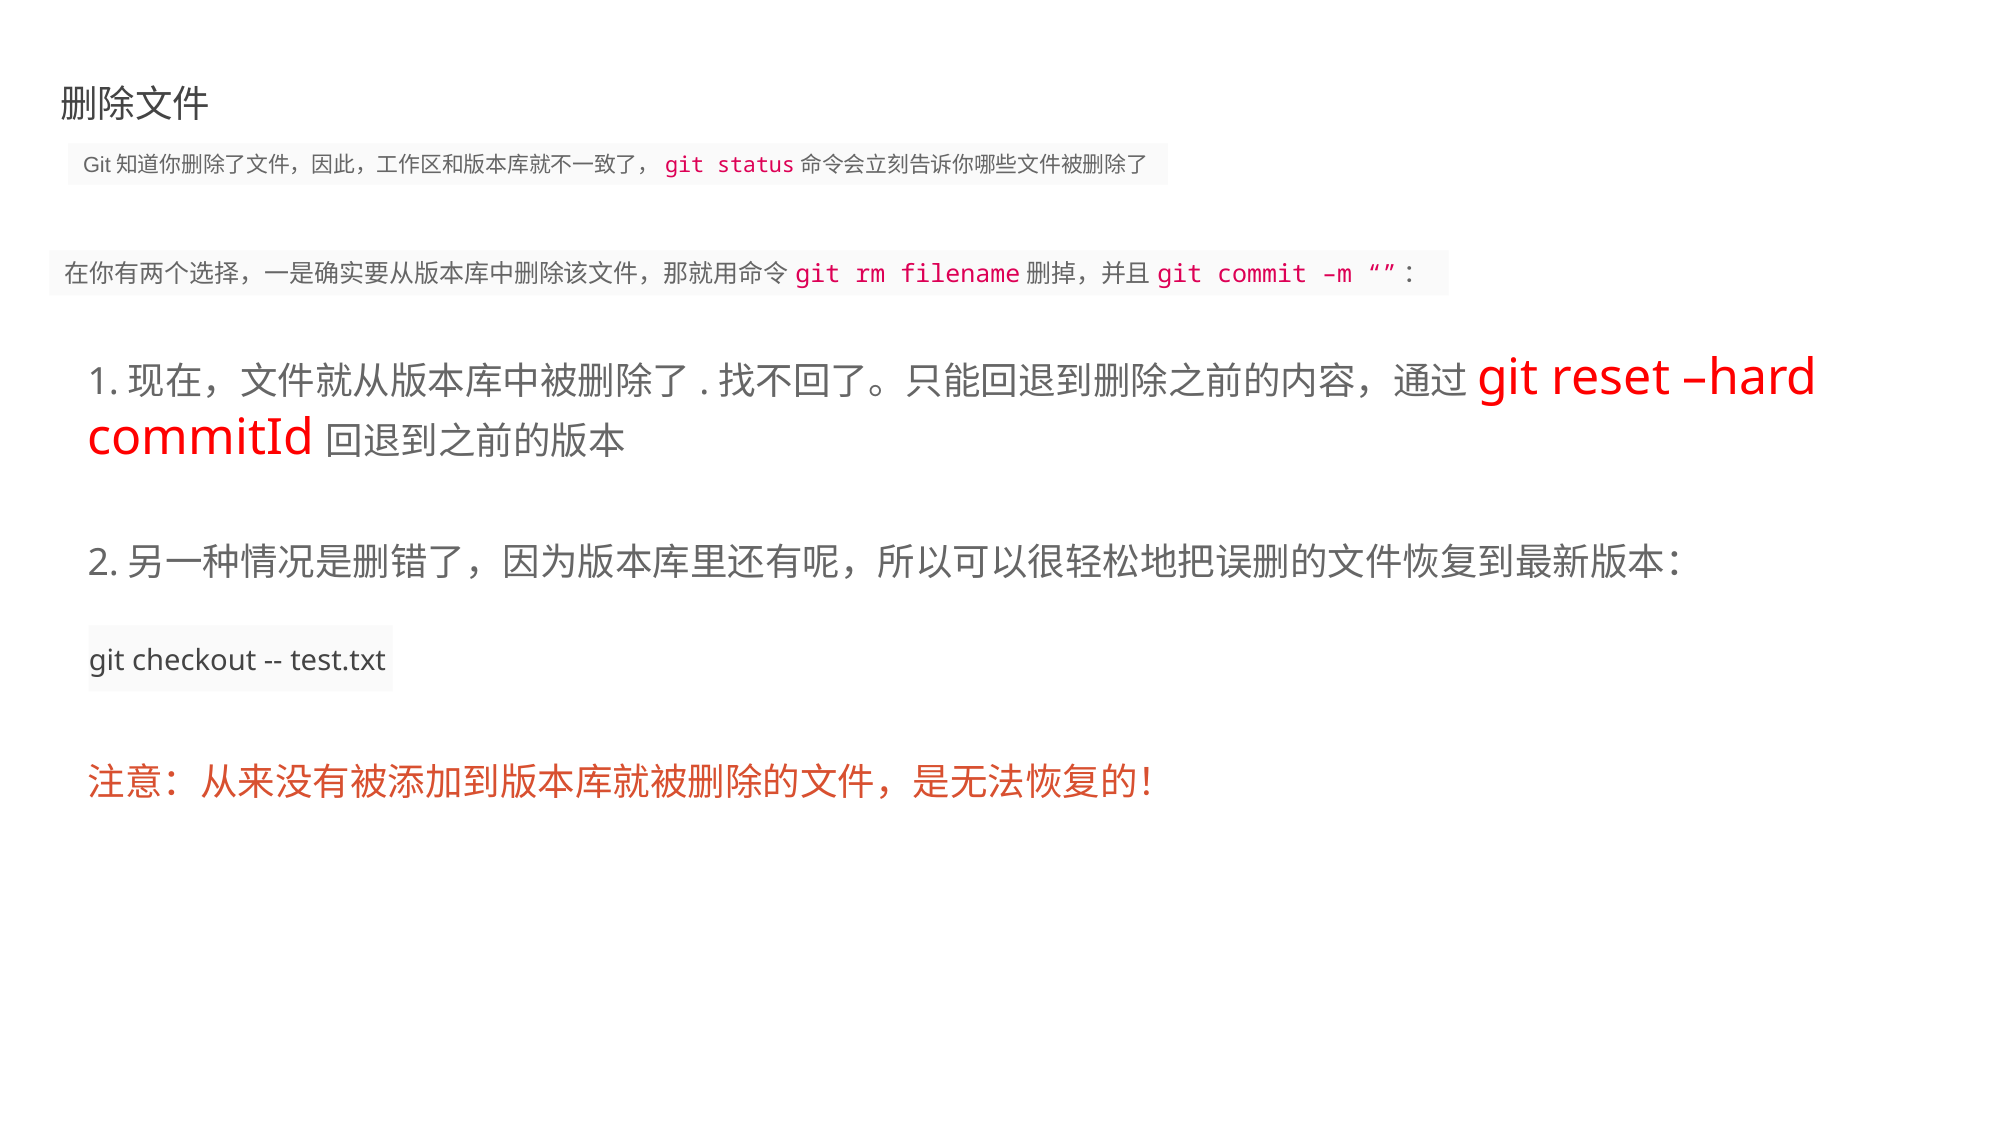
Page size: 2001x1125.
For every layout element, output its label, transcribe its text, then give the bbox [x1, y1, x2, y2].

text_box 删除文件 [45, 72, 225, 133]
text_box 1.现在，文件就从版本库中被删除了.找不回了。只能回退到删除之前的内容，通过git reset –hard commitId回退到之前的版本 [72, 337, 1905, 473]
text_box Git知道你删除了文件，因此，工作区和版本库就不一致了，git status命令会立刻告诉你哪些文件被删除了 [68, 143, 1168, 185]
text_box 2.另一种情况是删错了，因为版本库里还有呢，所以可以很轻松地把误删的文件恢复到最新版本： [72, 530, 1791, 591]
text_box 注意：从来没有被添加到版本库就被删除的文件，是无法恢复的！ [72, 750, 1348, 811]
text_box git checkout -- test.txt [88, 625, 393, 692]
text_box 在你有两个选择，一是确实要从版本库中删除该文件，那就用命令git rm filename删掉，并且git commit –m “”： [49, 250, 1449, 296]
